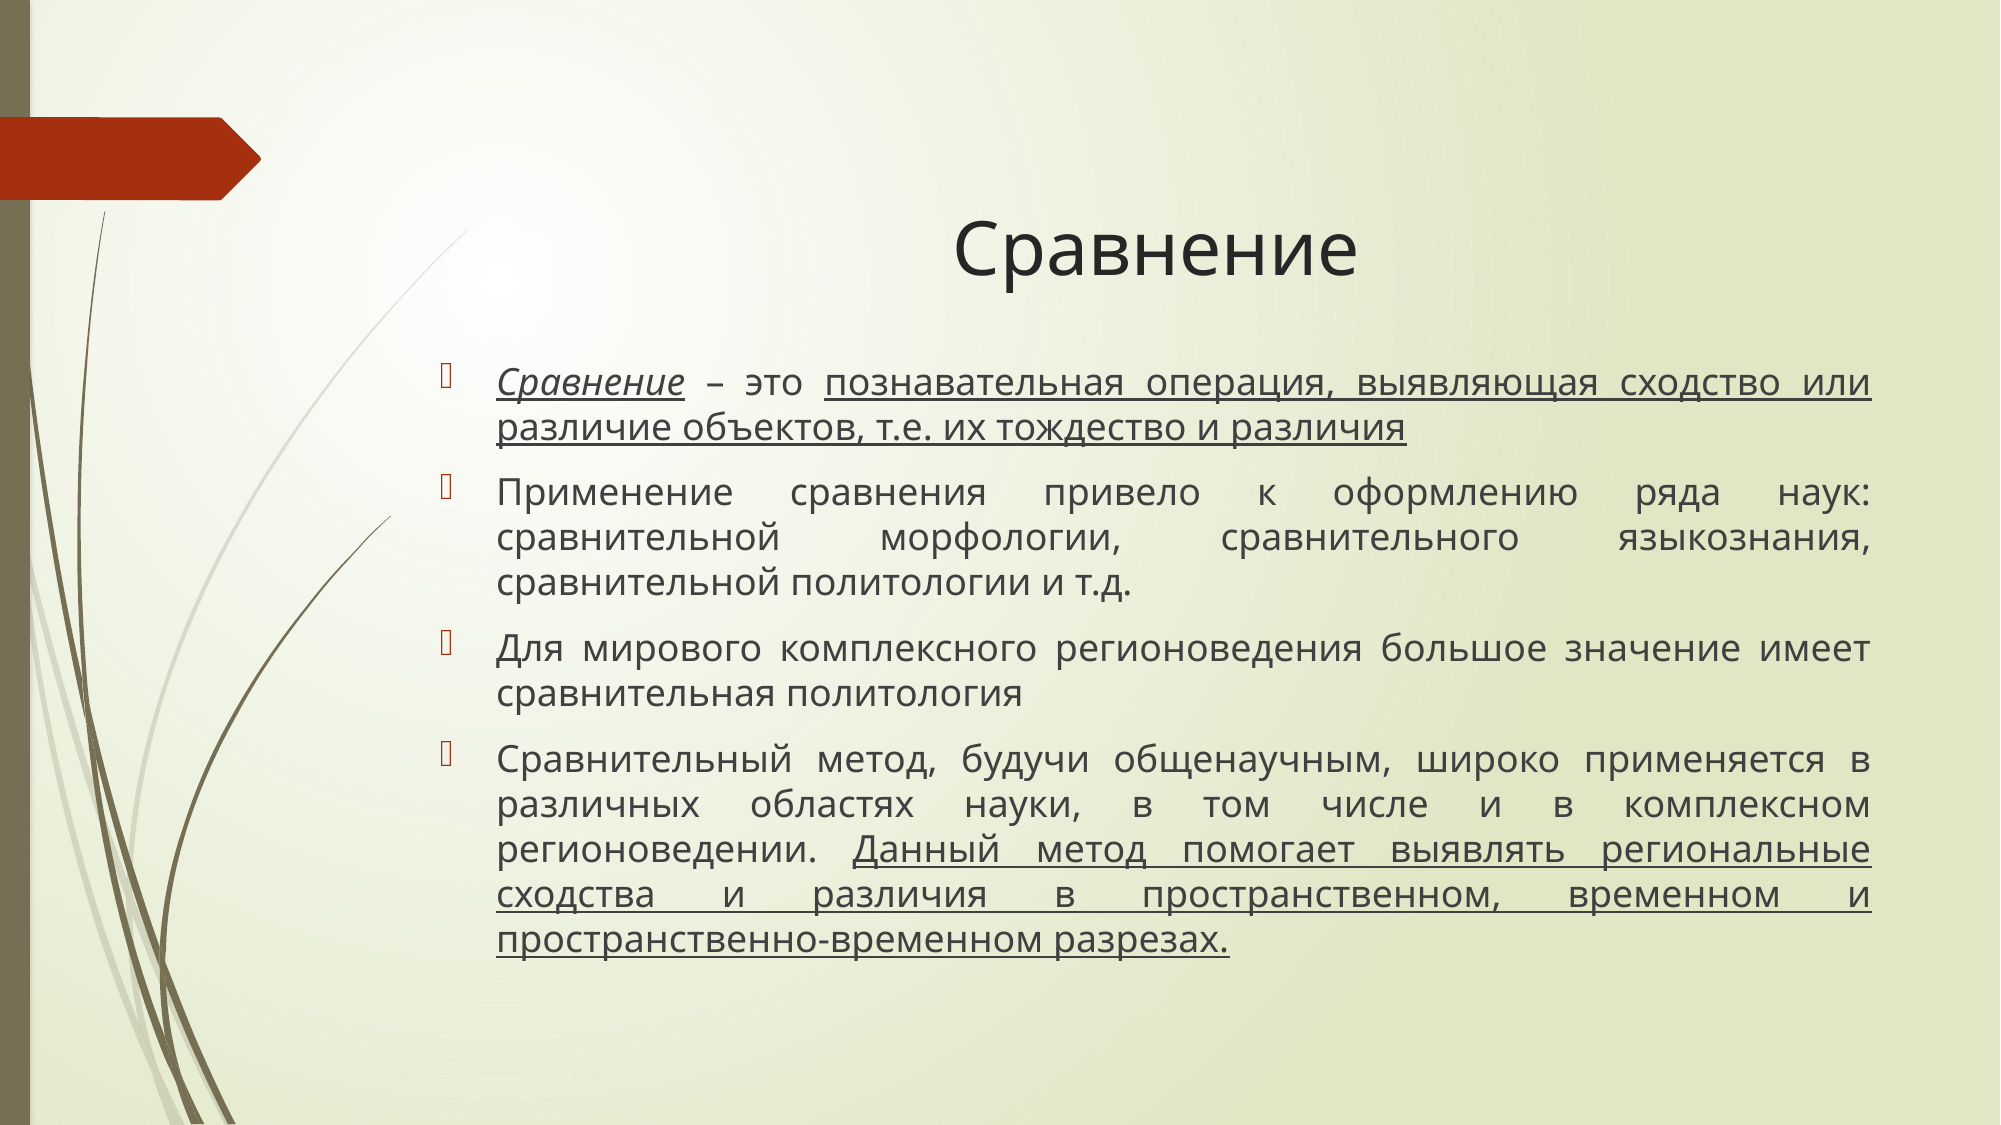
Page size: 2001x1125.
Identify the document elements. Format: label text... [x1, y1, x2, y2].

list Сравнение – это познавательная операция, выявляющая сходство или различие объектов, т.е. их тождество и различия Применение сравнения привело к оформлению ряда наук: сравнительной морфологии, сравнительного языкознания, сравнительной политологии и т.д. Для мирового комплексного регионоведения большое значение имеет сравнительная политология Сравнительный метод, будучи общенаучным, широко применяется в различных областях науки, в том числе и в комплексном регионоведении. Данный метод помогает выявлять региональные сходства и различия в пространственном, временном и пространственно-временном разрезах. [424, 350, 1888, 970]
title Сравнение [425, 102, 1888, 313]
